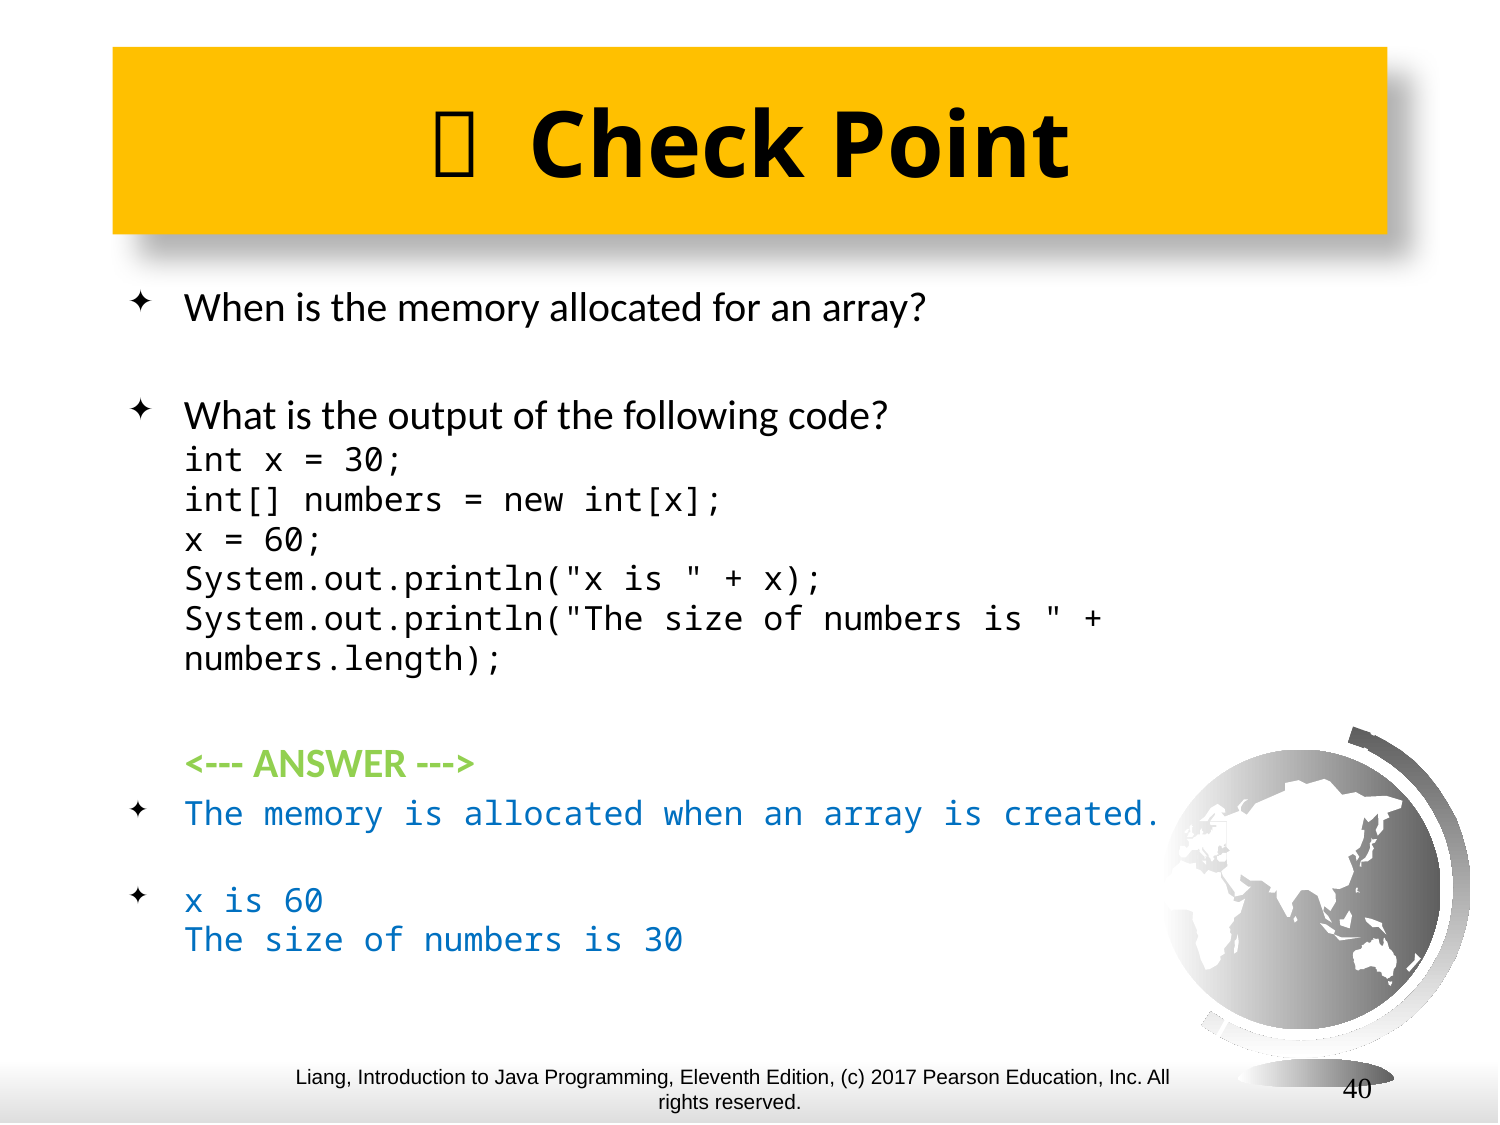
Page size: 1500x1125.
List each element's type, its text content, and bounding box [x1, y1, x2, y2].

list When is the memory allocated for an array? What is the output of the following code? int x = 30; int[] numbers = new int[x]; x = 60; System.out.println("x is " + x); System.out.println("The size of numbers is " + numbers.length); <--- ANSWER ---> The memory is allocated when an array is created. x is 60 The size of numbers is 30 [112, 271, 1388, 1050]
slide_number 40 [1074, 1049, 1388, 1125]
title  Check Point [112, 46, 1388, 235]
